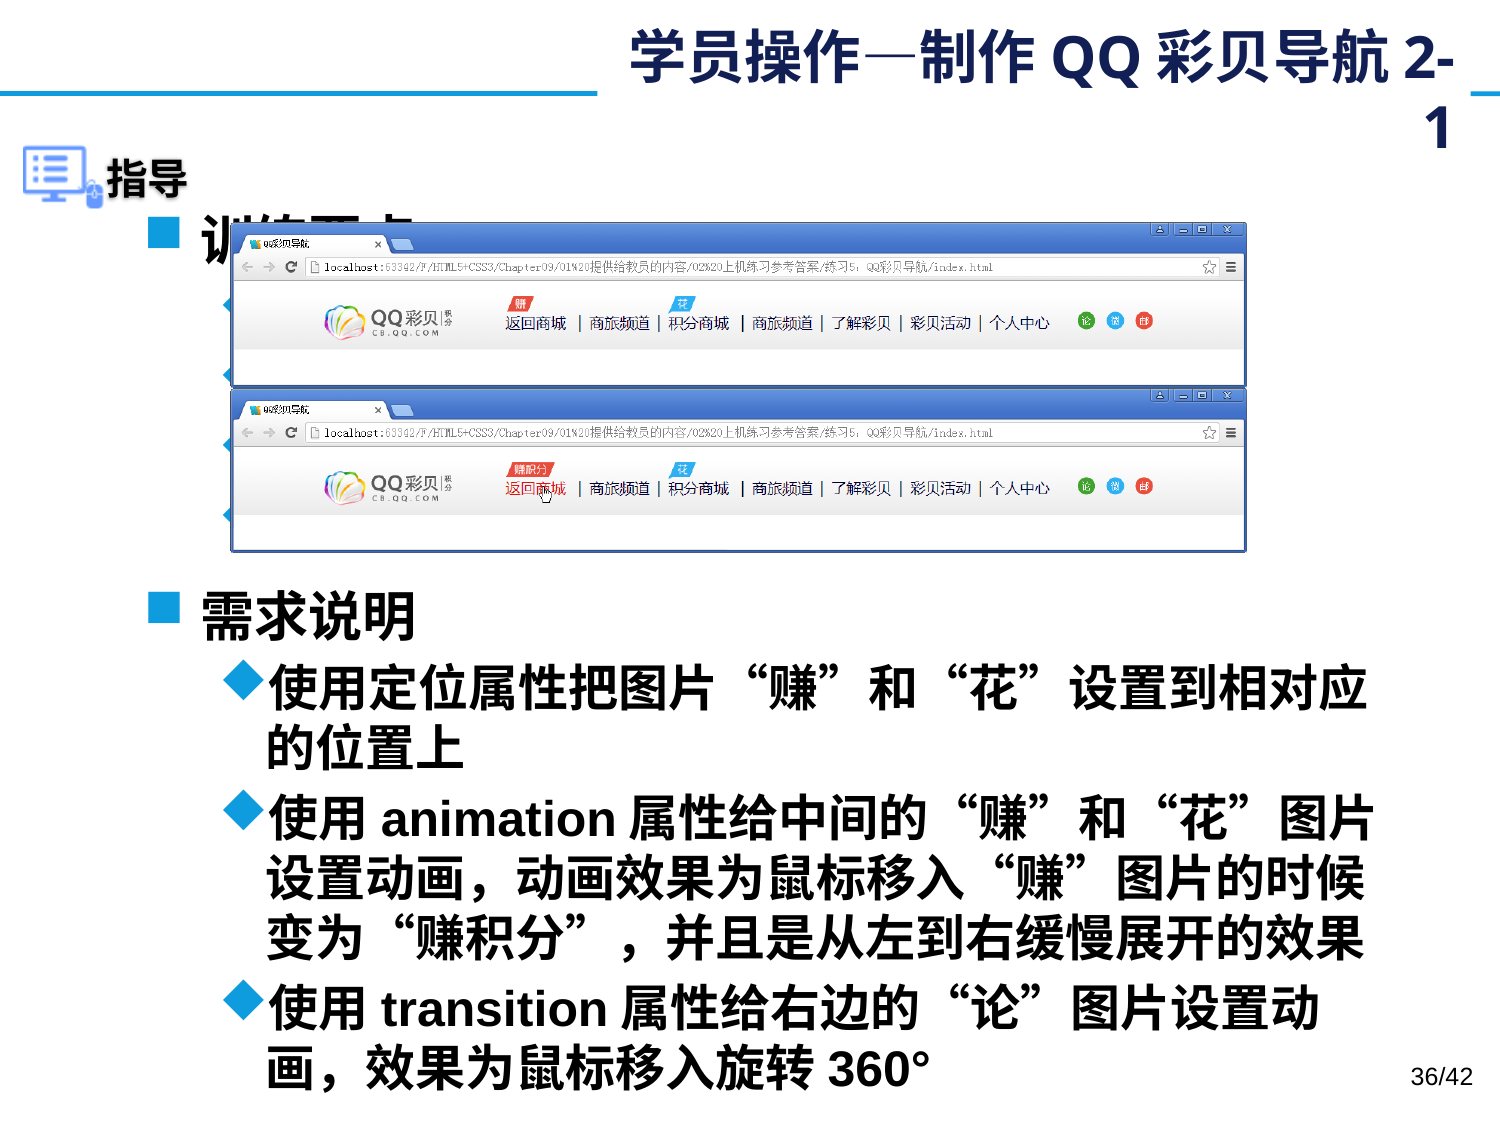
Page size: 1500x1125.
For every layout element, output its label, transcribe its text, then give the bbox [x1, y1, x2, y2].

picture [229, 222, 1247, 553]
list 训练要点 使用结构伪类选择器选择元素 使用position定位网页元素 使用@keyframes创建关键帧 使用animation属性引用设置的动画 [128, 199, 1383, 574]
text_box 需求说明 使用定位属性把图片“赚”和“花”设置到相对应的位置上 使用animation属性给中间的“赚”和“花”图片设置动画，动画效果为鼠标移入“赚”图片的时候变为“赚积分”，并且是从左到右缓慢展开的效果 使用transition属性给右边的“论”图片设置动画，效果为鼠标移入旋转360° [128, 574, 1424, 879]
slide_number 36/42 [1138, 1053, 1489, 1114]
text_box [23, 140, 206, 223]
list 训练要点 使用结构伪类选择器选择元素 使用position定位网页元素 使用@keyframes创建关键帧 使用animation属性引用设置的动画 [128, 879, 1383, 1043]
title 学员操作—制作QQ彩贝导航2-1 [597, 11, 1471, 168]
